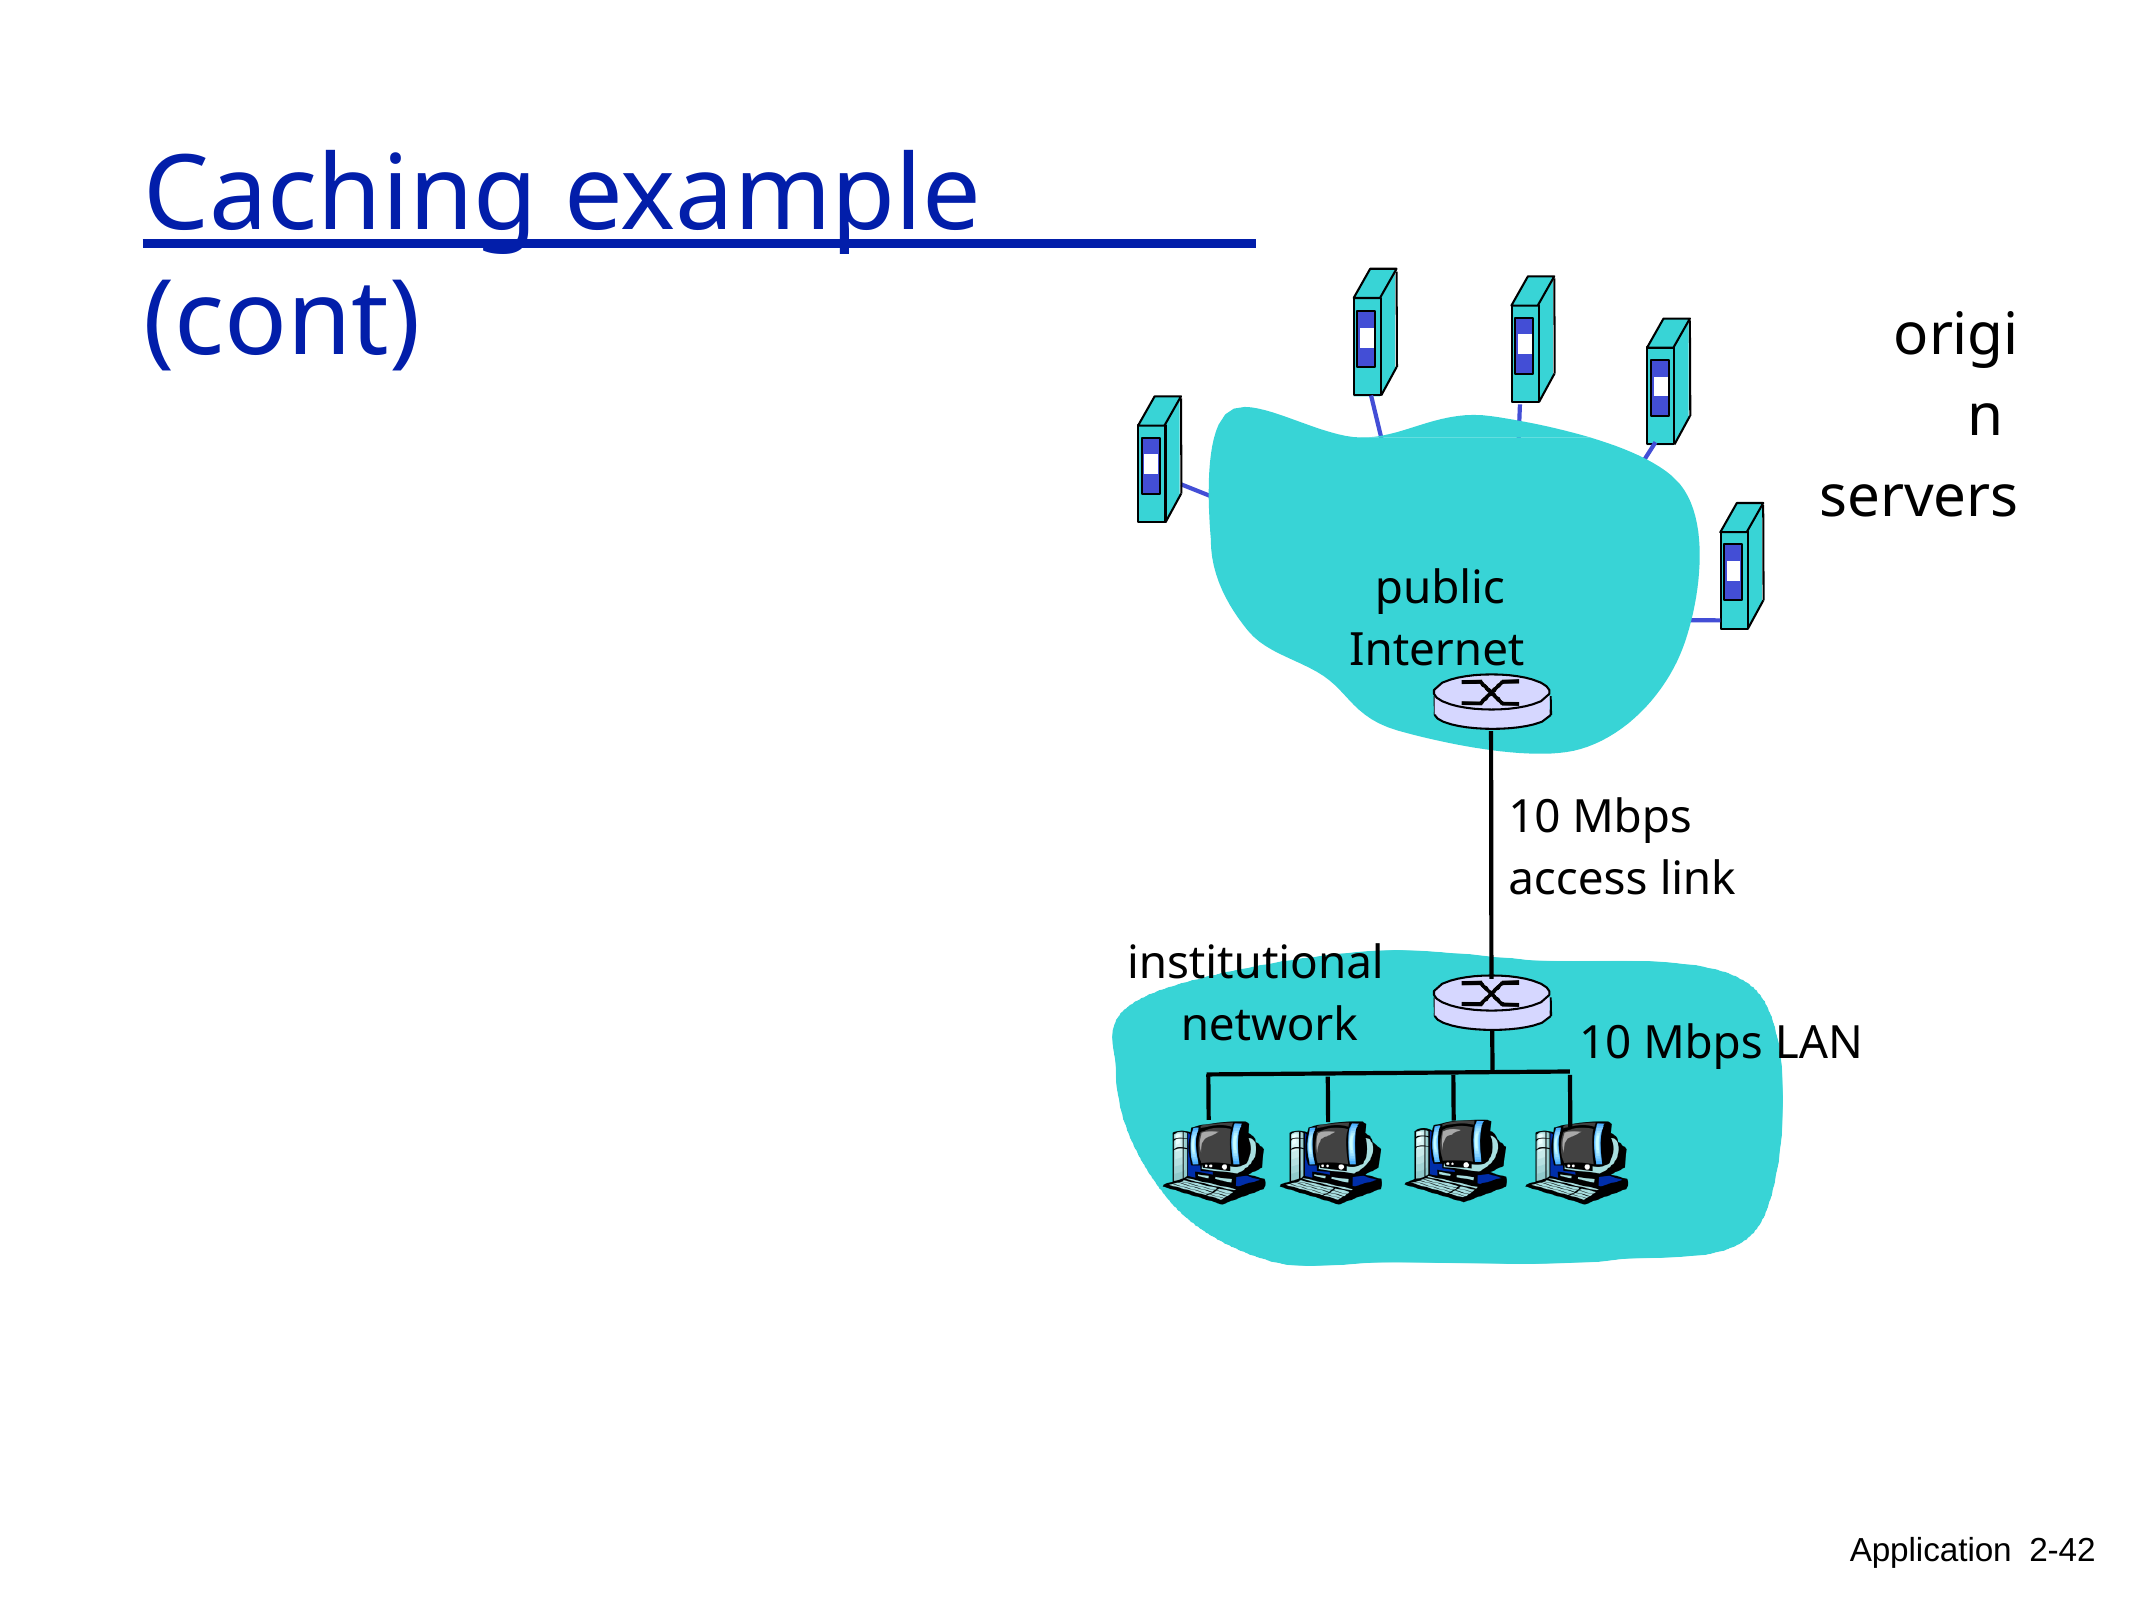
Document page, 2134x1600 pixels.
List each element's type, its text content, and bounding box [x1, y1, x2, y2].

text_box [1112, 950, 1783, 1266]
text_box [1138, 396, 1182, 426]
text_box [1208, 406, 1670, 754]
text_box [1138, 425, 1166, 523]
text_box [1390, 274, 1395, 282]
text_box Application 2-42 [1847, 1529, 2101, 1569]
text_box institutional network [1125, 923, 1387, 1051]
text_box 10 Mbps access link [1506, 777, 1739, 905]
text_box [1434, 1016, 1551, 1030]
text_box [1166, 400, 1180, 495]
text_box [1166, 495, 1178, 517]
text_box 10 Mbps LAN [1577, 1010, 1868, 1068]
text_box [1434, 997, 1550, 1016]
text_box [1524, 276, 1555, 282]
text_box [1434, 715, 1551, 729]
text_box [1362, 268, 1397, 282]
text_box origin servers public Internet [1347, 282, 2020, 675]
title Caching example (cont) [141, 122, 1260, 393]
text_box [1433, 975, 1550, 1011]
text_box [1433, 675, 1550, 710]
text_box [1434, 696, 1550, 715]
text_box [1141, 437, 1160, 494]
text_box [1461, 679, 1520, 706]
text_box [1461, 980, 1520, 1007]
text_box [1164, 493, 1183, 523]
